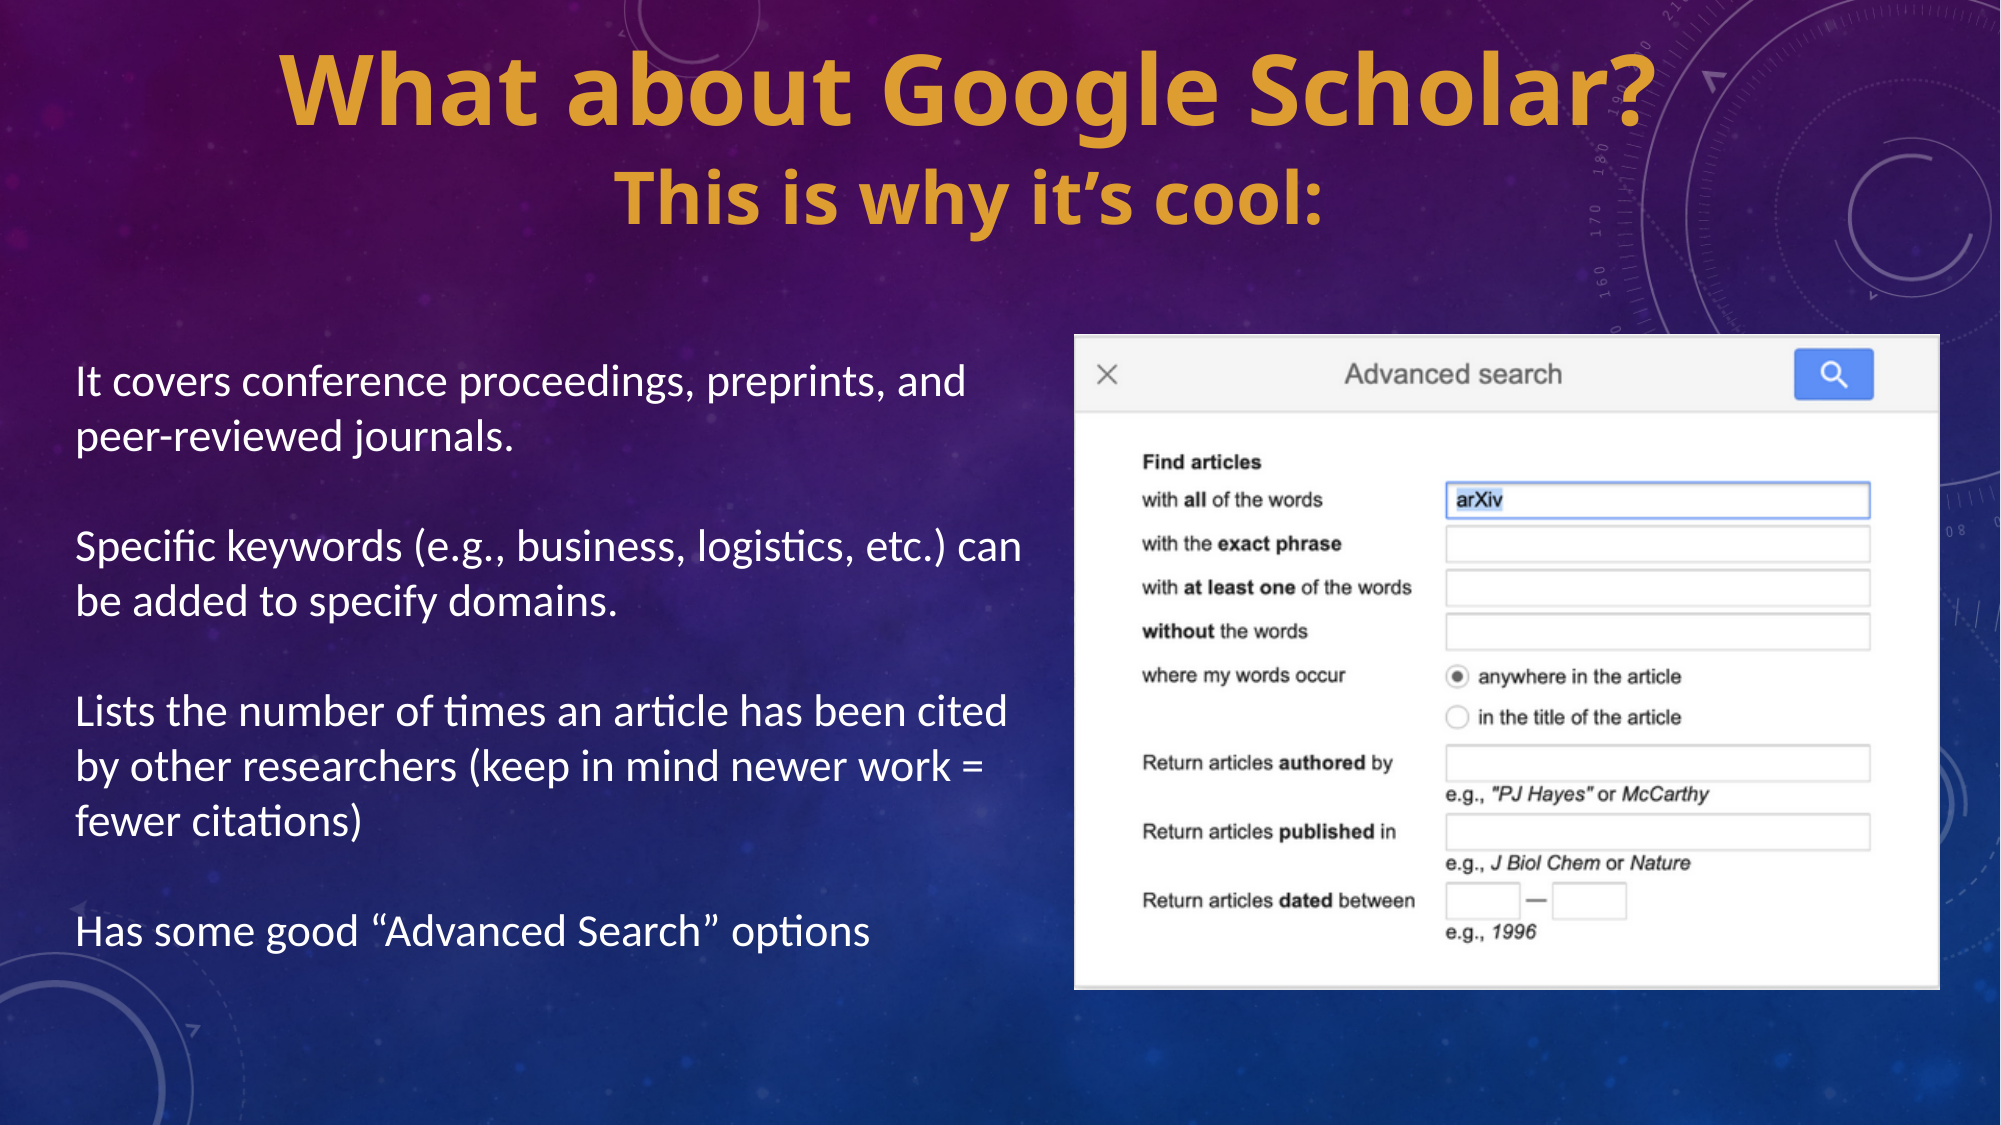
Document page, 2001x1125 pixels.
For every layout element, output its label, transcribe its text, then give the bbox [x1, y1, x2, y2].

text_box What about Google Scholar? [177, 19, 1761, 144]
text_box It covers conference proceedings, preprints, and peer-reviewed journals. Specific keywords (e.g., business, logistics, etc.) can be added to specify domains. Lists the number of times an article has been cited by other researchers (keep in mind newer work = fewer citations) Has some good “Advanced Search” options [60, 342, 1061, 1098]
picture [0, 0, 2001, 1125]
text_box This is why it’s cool: [177, 144, 1761, 248]
